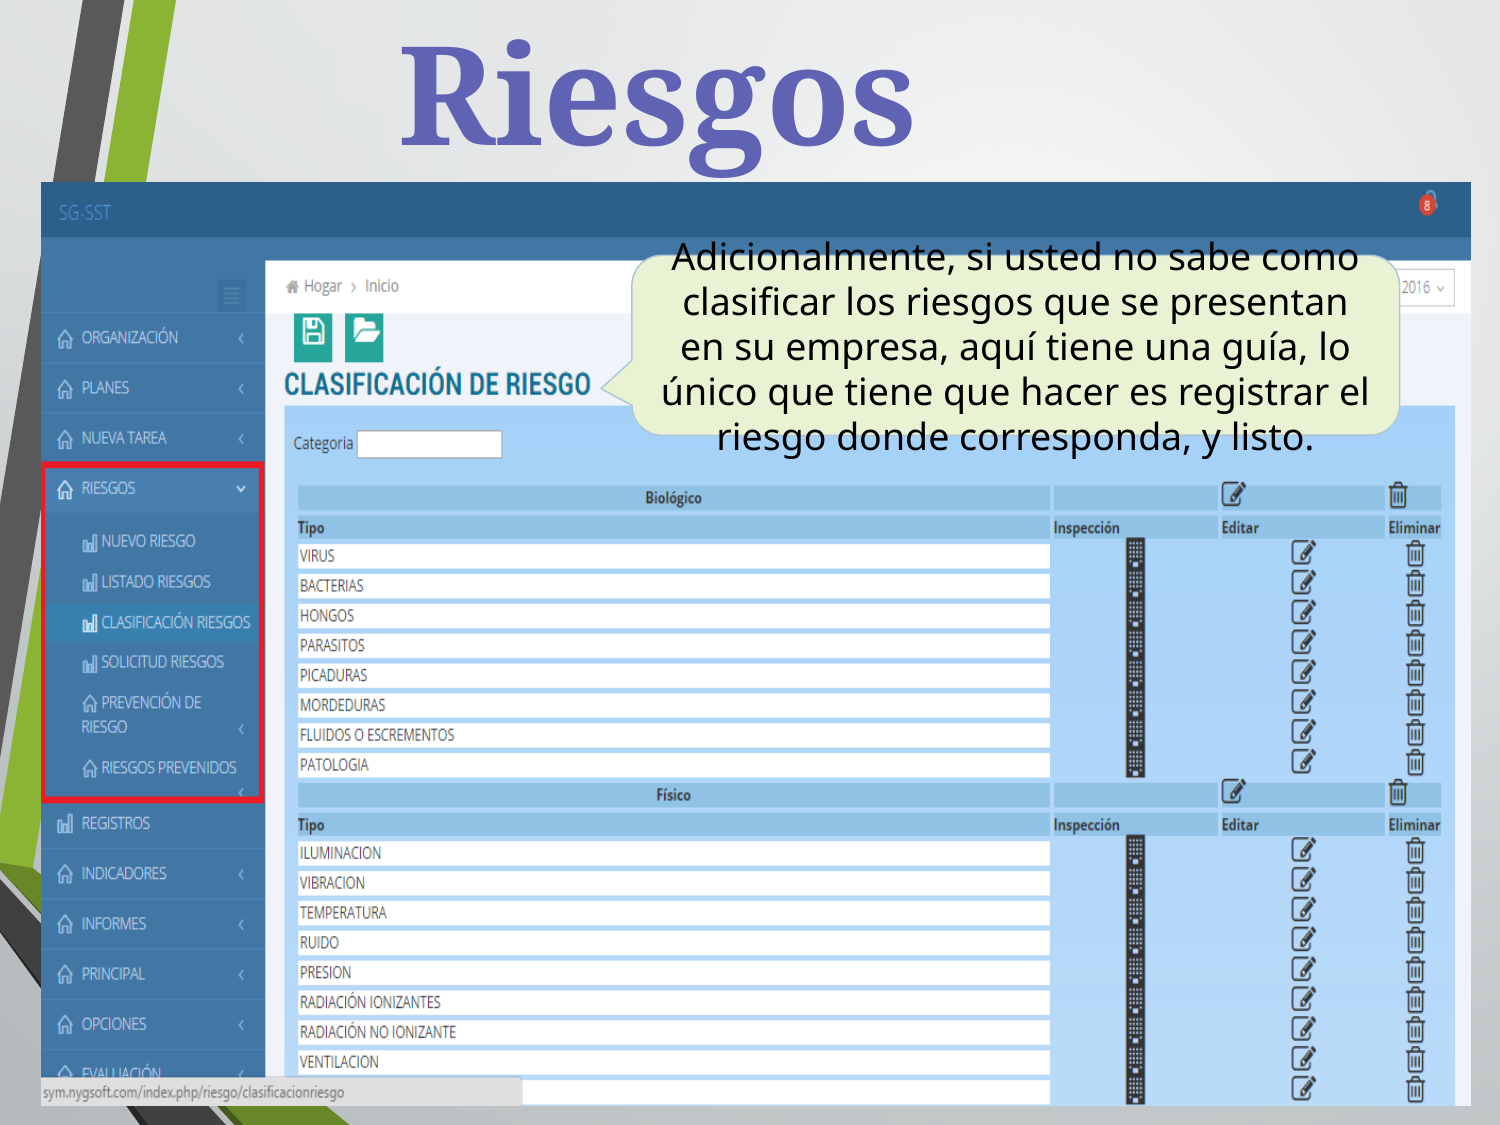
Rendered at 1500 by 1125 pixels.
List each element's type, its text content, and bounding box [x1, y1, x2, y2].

text_box Riesgos [0, 1, 1316, 181]
picture [41, 182, 1471, 1107]
